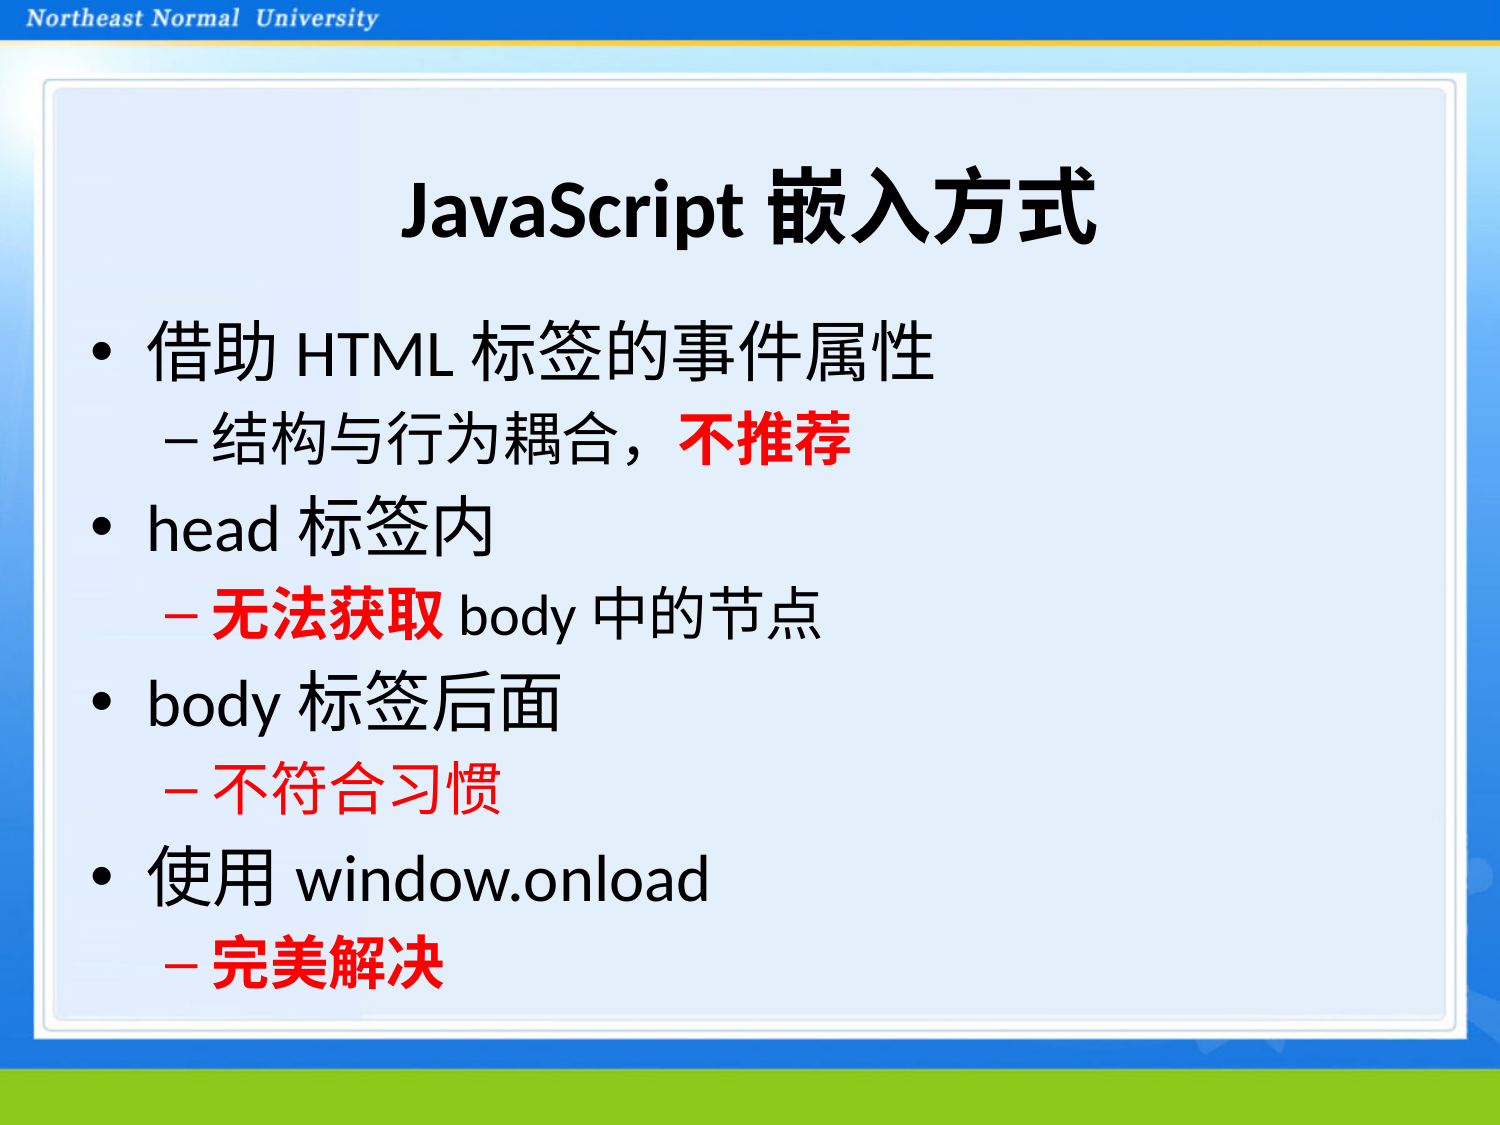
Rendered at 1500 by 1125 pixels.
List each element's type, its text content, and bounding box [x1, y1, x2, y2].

picture [0, 0, 1500, 1125]
title JavaScript嵌入方式 [75, 110, 1425, 298]
list 借助HTML标签的事件属性 结构与行为耦合，不推荐 head标签内 无法获取body中的节点 body标签后面 不符合习惯 使用window.onload 完美解决 [75, 302, 1425, 1046]
